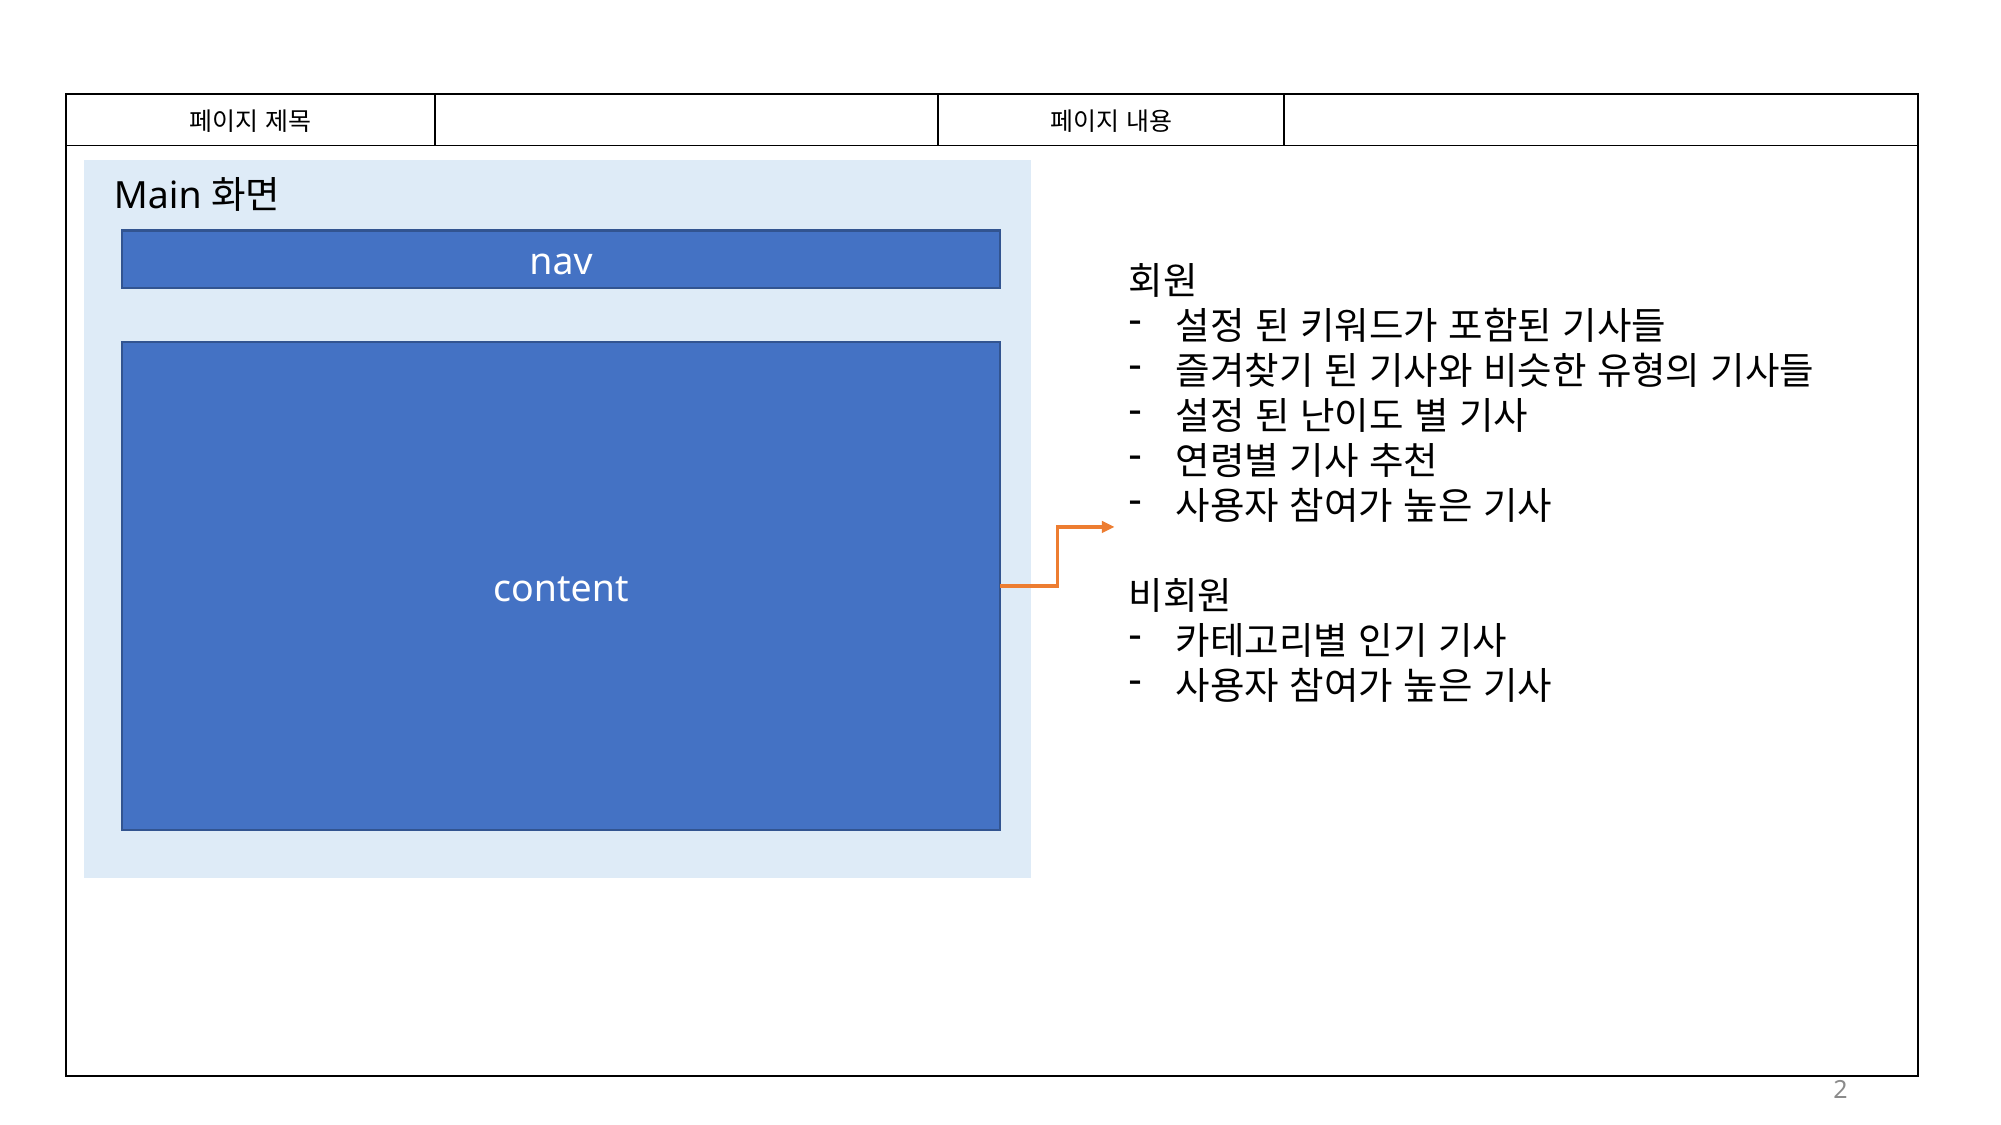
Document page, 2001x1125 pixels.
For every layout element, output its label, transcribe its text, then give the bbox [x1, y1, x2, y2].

table_header [1285, 95, 1917, 145]
text_box [84, 160, 1031, 878]
table_header [436, 95, 937, 145]
text_box Main화면 [99, 163, 455, 224]
text_box content [121, 341, 1001, 831]
table_cell [67, 146, 1917, 1075]
table_header 페이지 제목 [67, 95, 434, 145]
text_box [999, 529, 1115, 586]
slide_number 2 [1412, 1060, 1863, 1121]
table_header 페이지 내용 [939, 95, 1283, 145]
text_box nav [121, 229, 1001, 289]
text_box 회원 설정 된 키워드가 포함된 기사들 즐겨찾기 된 기사와 비슷한 유형의 기사들 설정 된 난이도 별 기사 연령별 기사 추천 사용자 참여가 높은 기사 비회원 카테고리별 인기 기사 사용자 참여가 높은 기사 [1114, 249, 1901, 805]
